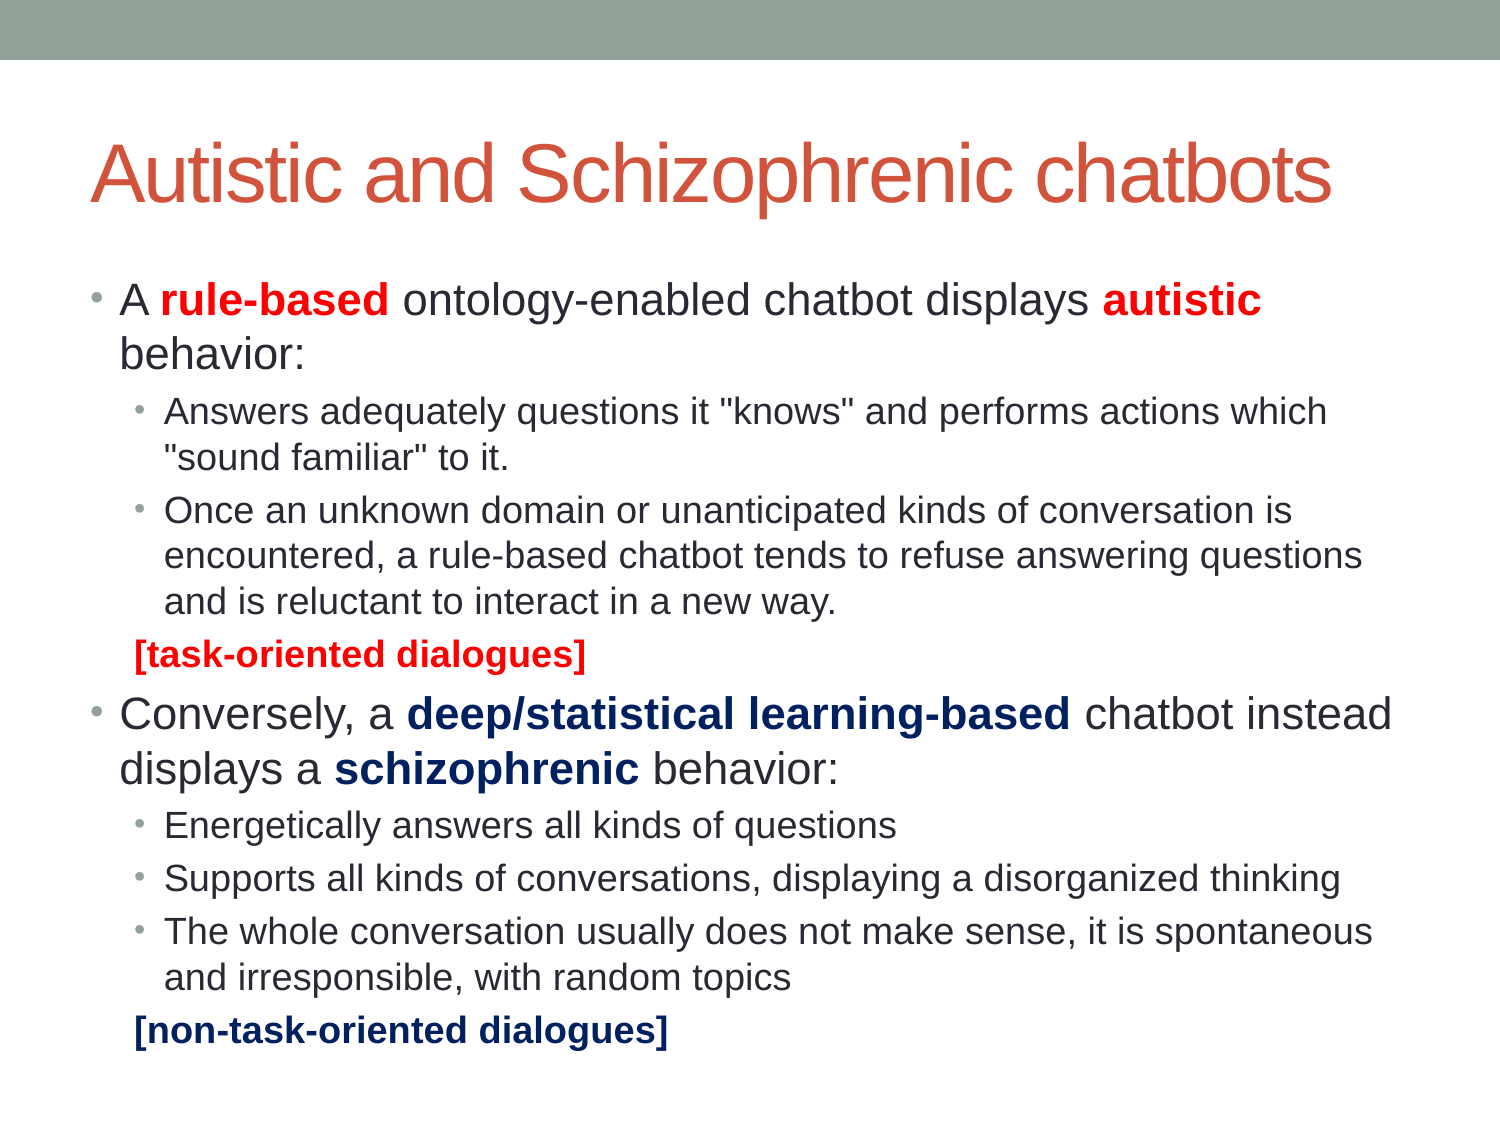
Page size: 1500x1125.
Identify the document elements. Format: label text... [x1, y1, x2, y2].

title Autistic and Schizophrenic chatbots [75, 87, 1425, 250]
list A rule-based ontology-enabled chatbot displays autistic behavior: Answers adequately questions it "knows" and performs actions which "sound familiar" to it. Once an unknown domain or unanticipated kinds of conversation is encountered, a rule-based chatbot tends to refuse answering questions and is reluctant to interact in a new way. [task-oriented dialogues] Conversely, a deep/statistical learning-based chatbot instead displays a schizophrenic behavior: Energetically answers all kinds of questions Supports all kinds of conversations, displaying a disorganized thinking The whole conversation usually does not make sense, it is spontaneous and irresponsible, with random topics [non-task-oriented dialogues] [75, 262, 1425, 1063]
